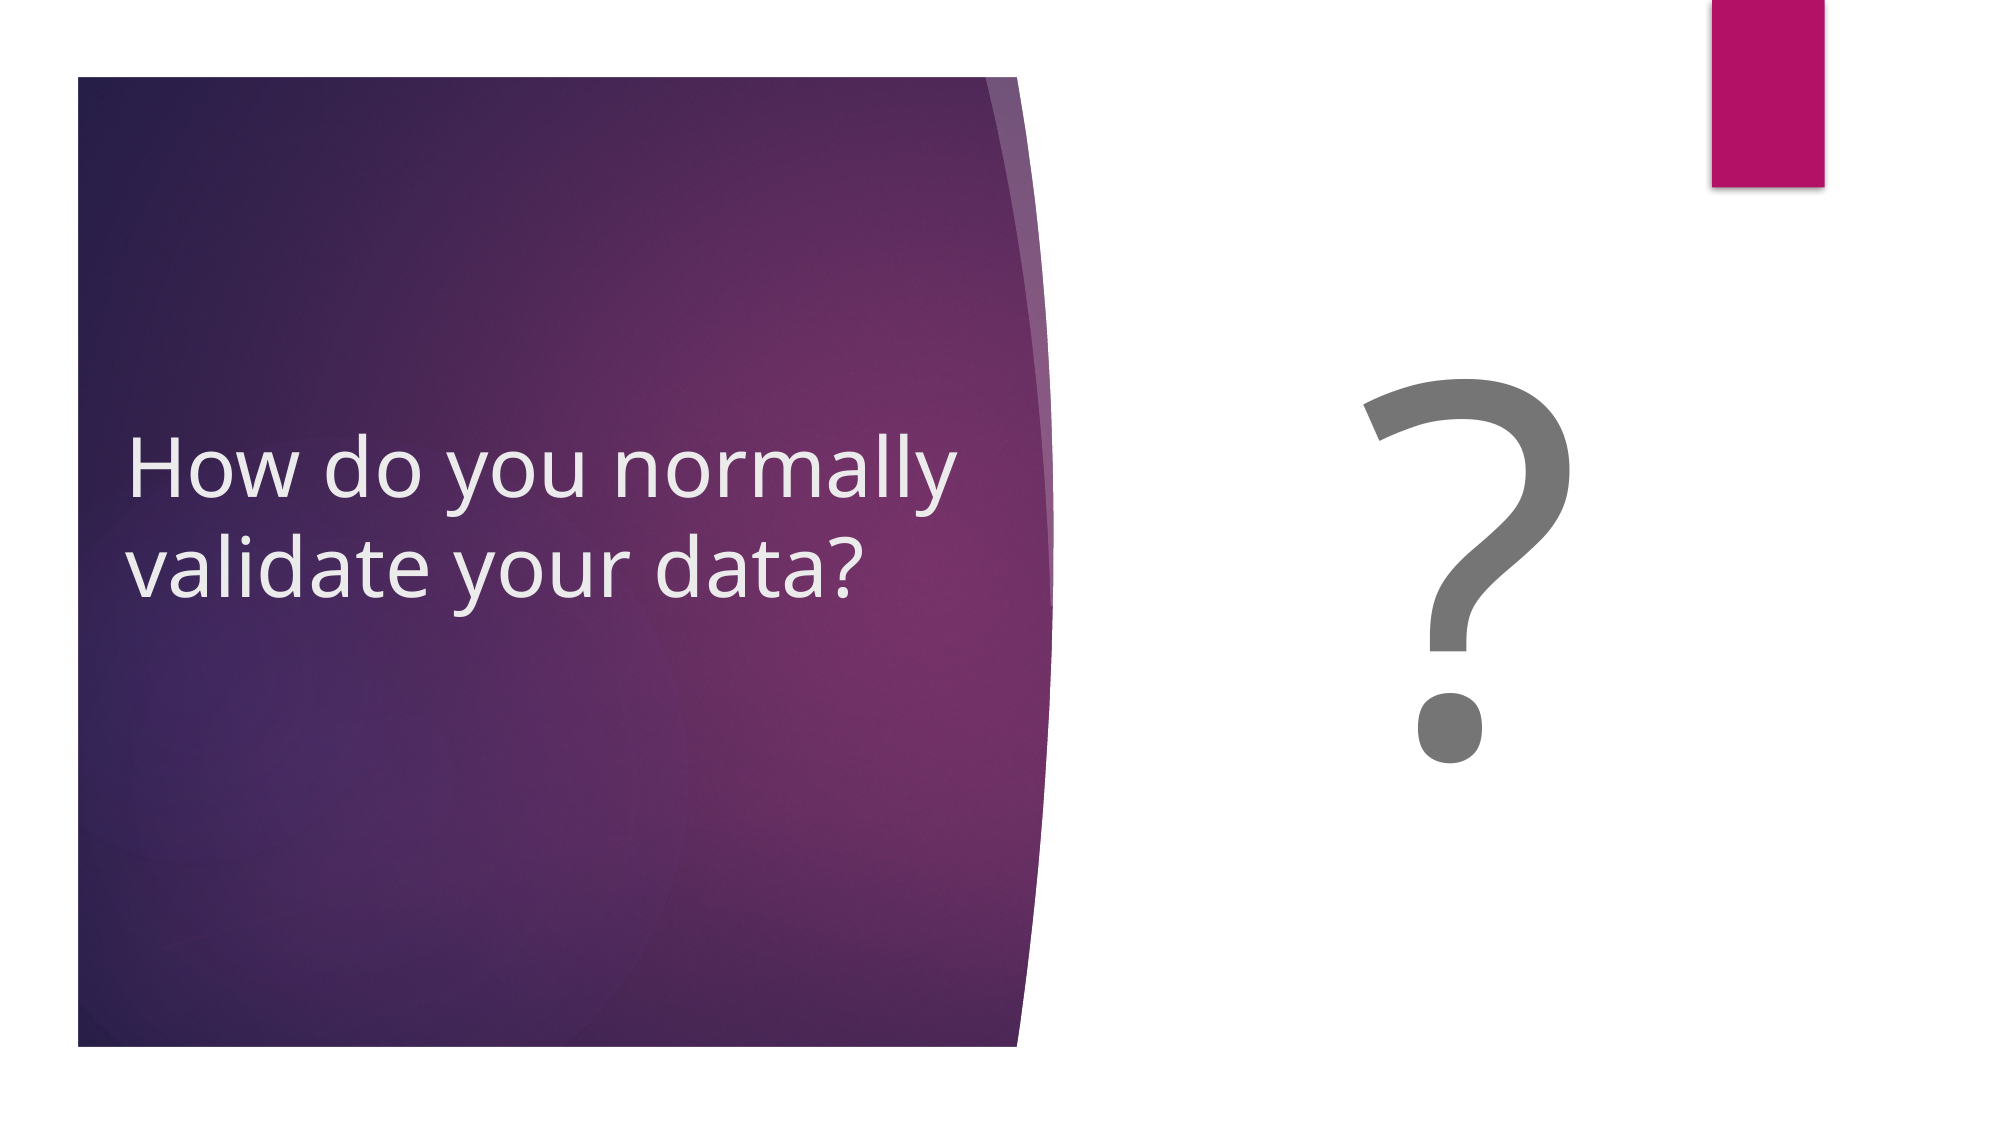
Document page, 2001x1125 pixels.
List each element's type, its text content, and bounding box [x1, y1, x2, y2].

title How do you normally validate your data? [110, 327, 1042, 702]
list ? [1199, 360, 1816, 736]
